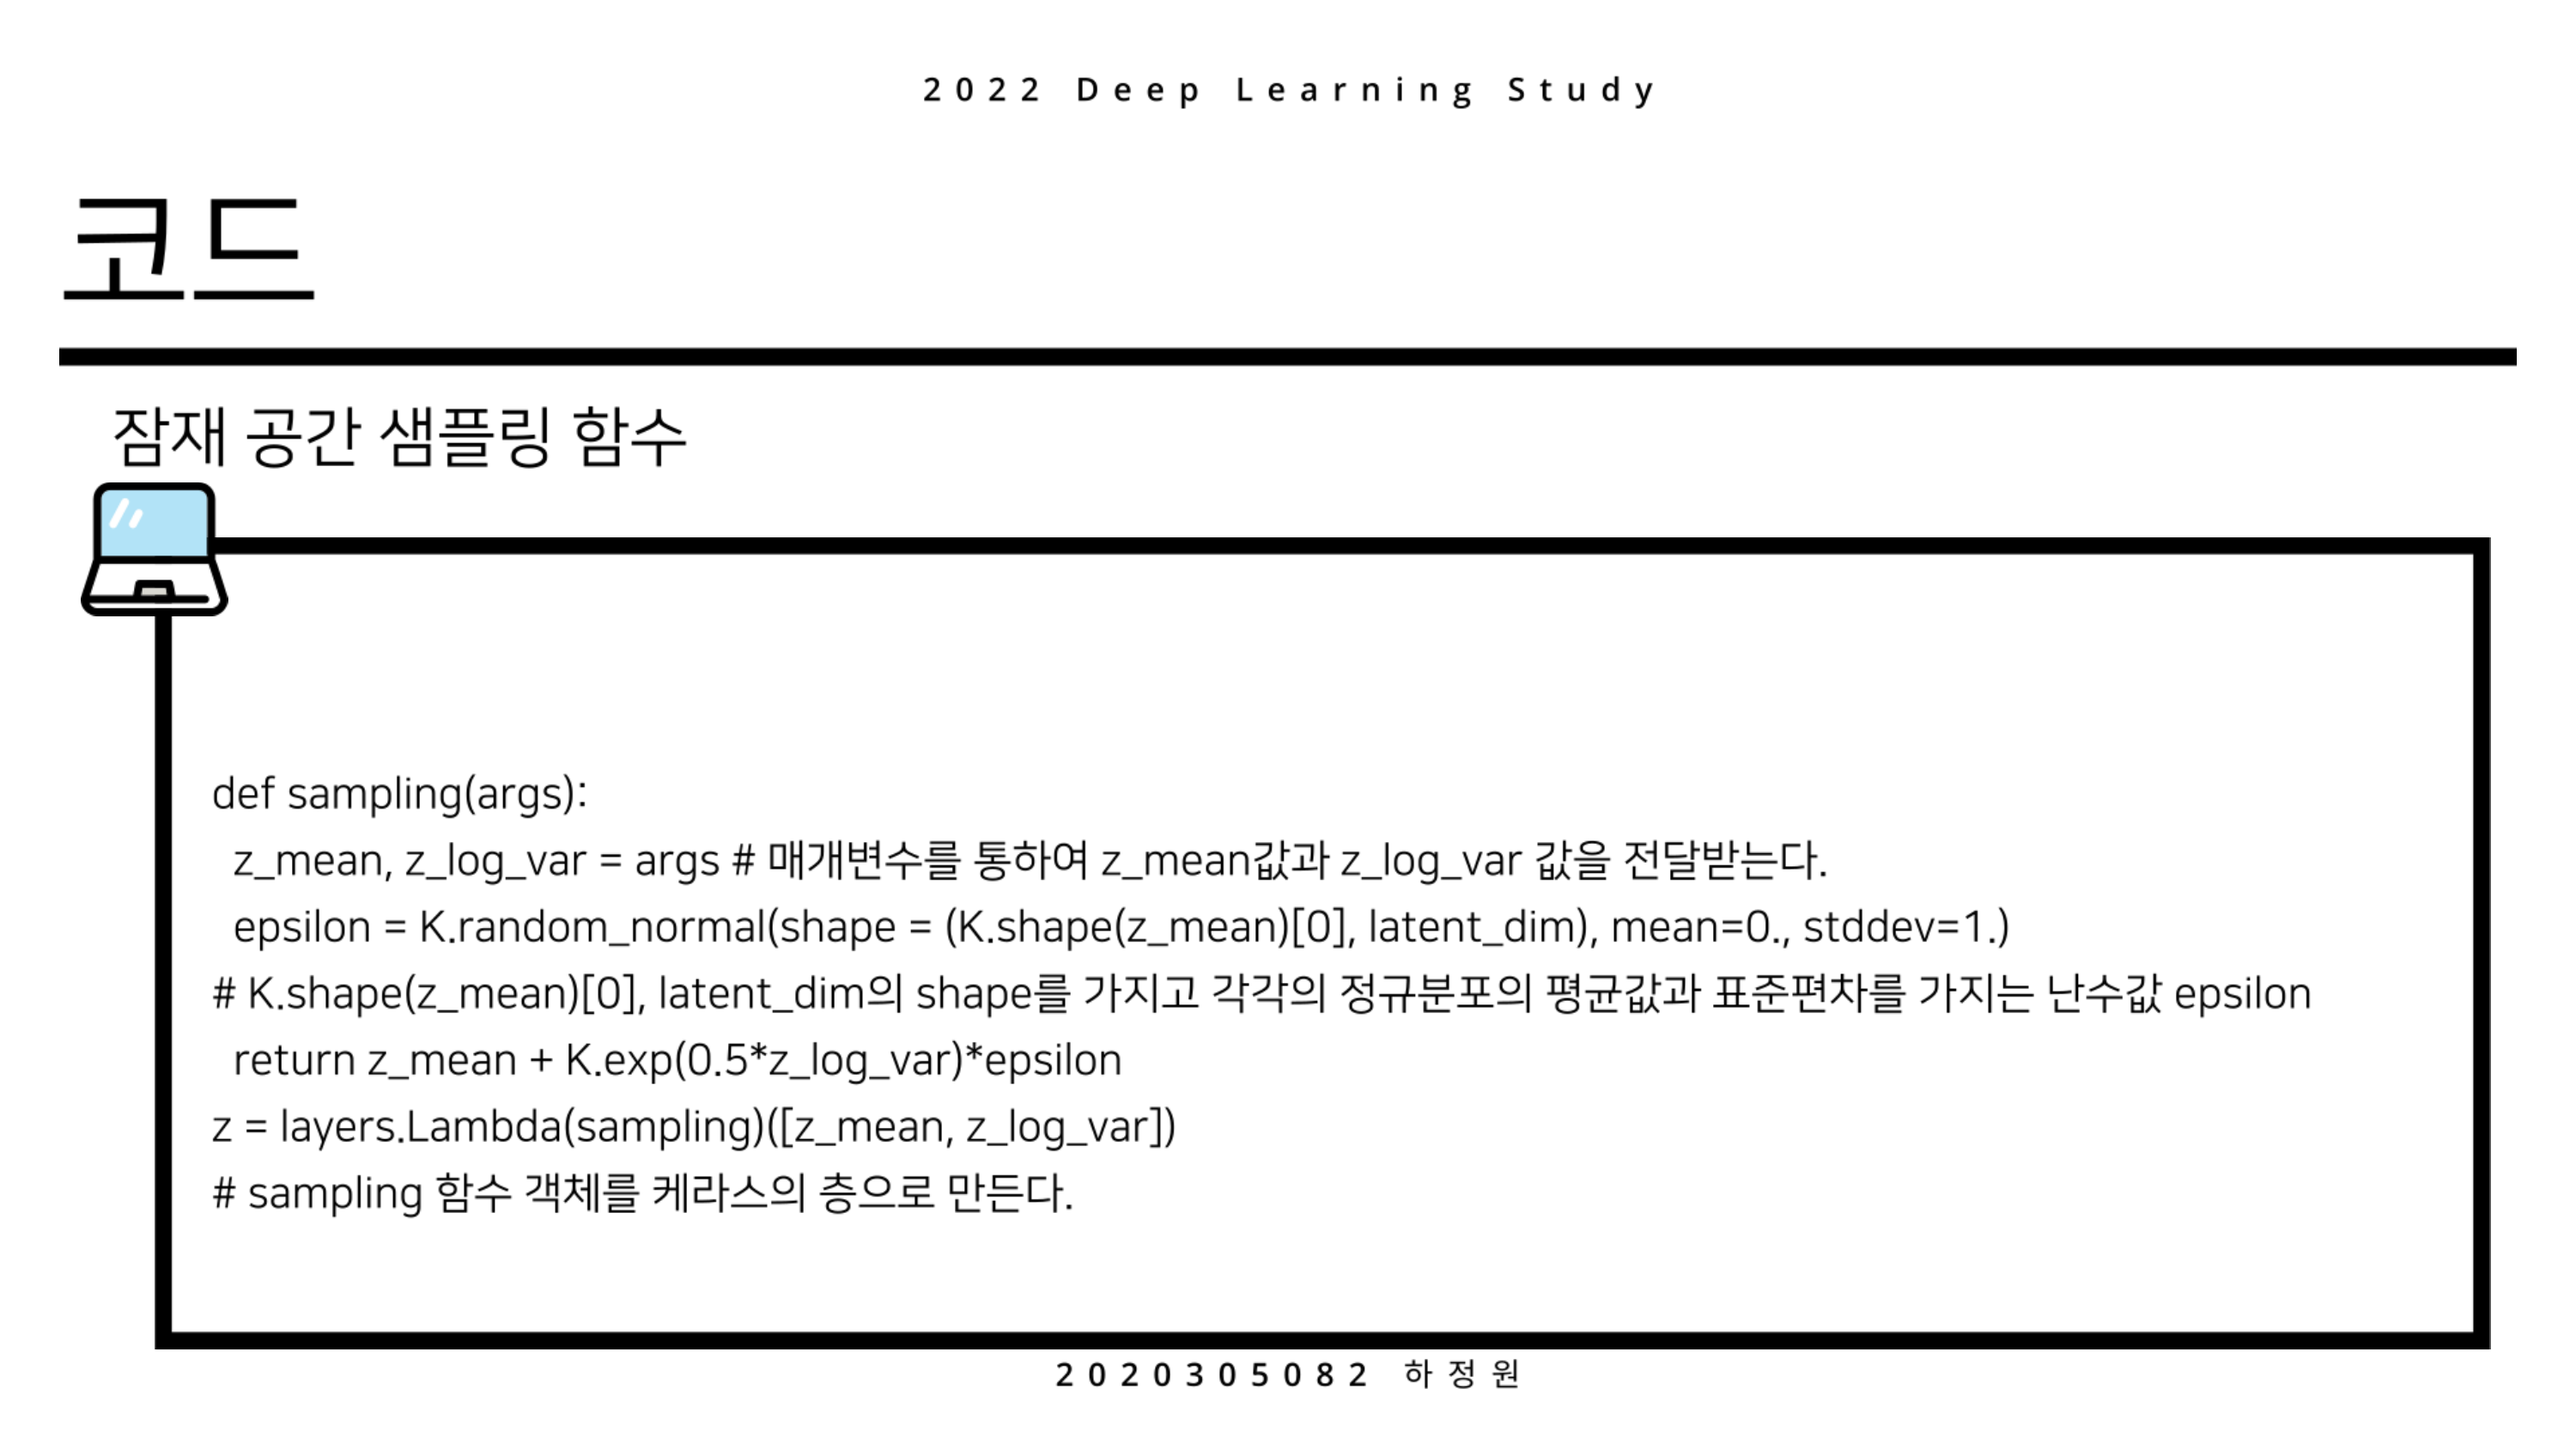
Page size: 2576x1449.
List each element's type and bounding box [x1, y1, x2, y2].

picture [556, 1343, 1535, 1410]
text_box [154, 537, 2491, 1349]
picture [556, 59, 1668, 126]
picture [205, 758, 2332, 1244]
text_box [59, 322, 2517, 392]
picture [38, 135, 718, 513]
text_box [81, 482, 228, 617]
